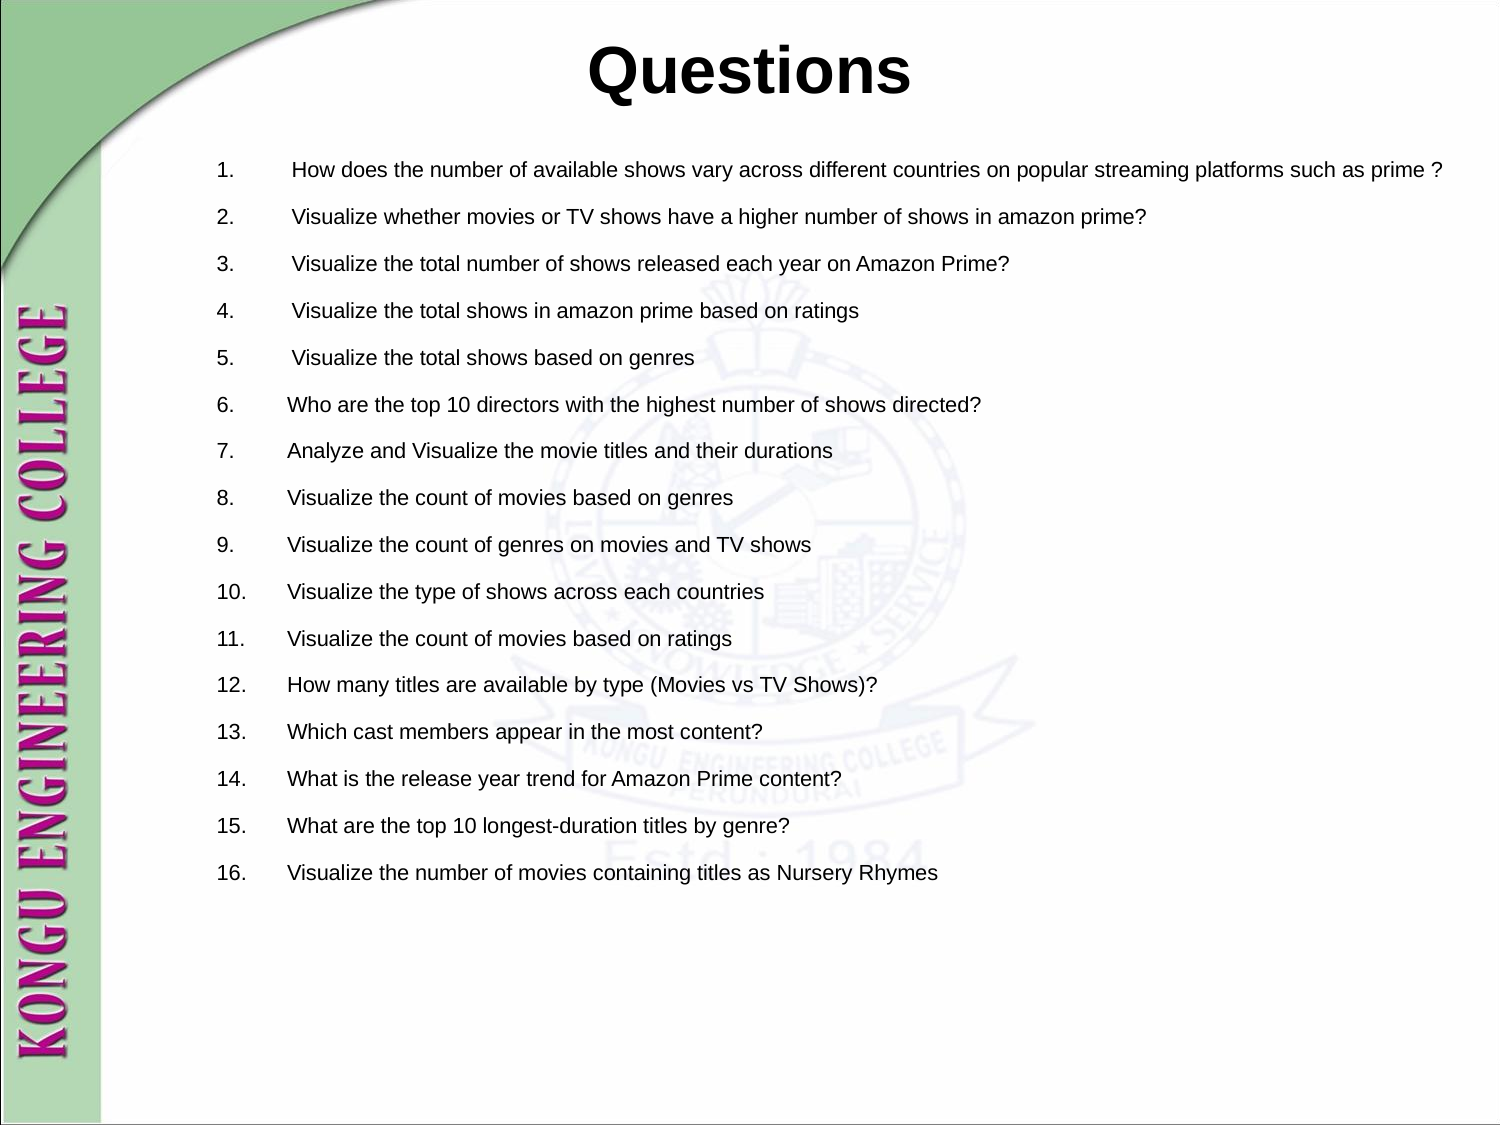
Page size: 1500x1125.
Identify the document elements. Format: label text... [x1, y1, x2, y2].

list How does the number of available shows vary across different countries on popular streaming platforms such as prime ? Visualize whether movies or TV shows have a higher number of shows in amazon prime? Visualize the total number of shows released each year on Amazon Prime? Visualize the total shows in amazon prime based on ratings Visualize the total shows based on genres Who are the top 10 directors with the highest number of shows directed? Analyze and Visualize the movie titles and their durations Visualize the count of movies based on genres Visualize the count of genres on movies and TV shows Visualize the type of shows across each countries Visualize the count of movies based on ratings How many titles are available by type (Movies vs TV Shows)? Which cast members appear in the most content? What is the release year trend for Amazon Prime content? What are the top 10 longest-duration titles by genre? Visualize the number of movies containing titles as Nursery Rhymes [179, 135, 1500, 1125]
title Questions [75, 0, 1425, 107]
picture [0, 0, 1500, 1125]
